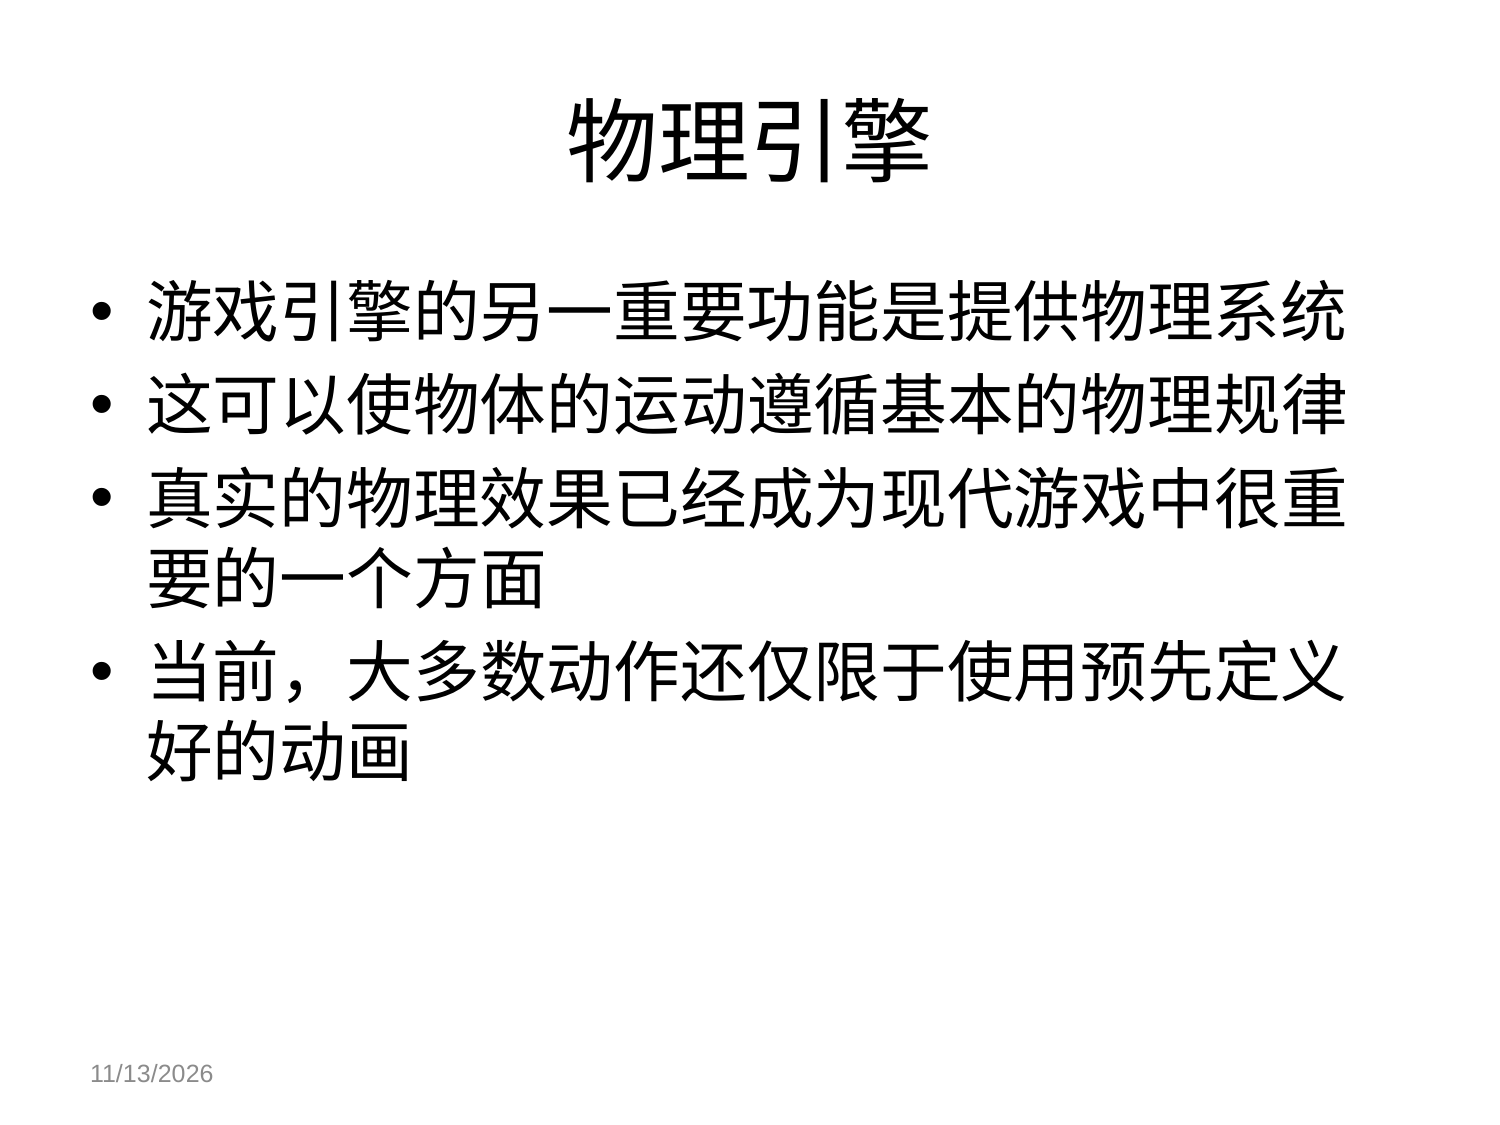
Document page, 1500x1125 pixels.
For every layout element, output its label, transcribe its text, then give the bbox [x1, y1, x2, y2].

title 物理引擎 [75, 45, 1425, 233]
list 游戏引擎的另一重要功能是提供物理系统 这可以使物体的运动遵循基本的物理规律 真实的物理效果已经成为现代游戏中很重要的一个方面 当前，大多数动作还仅限于使用预先定义好的动画 [75, 262, 1425, 1005]
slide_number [75, 1042, 425, 1103]
